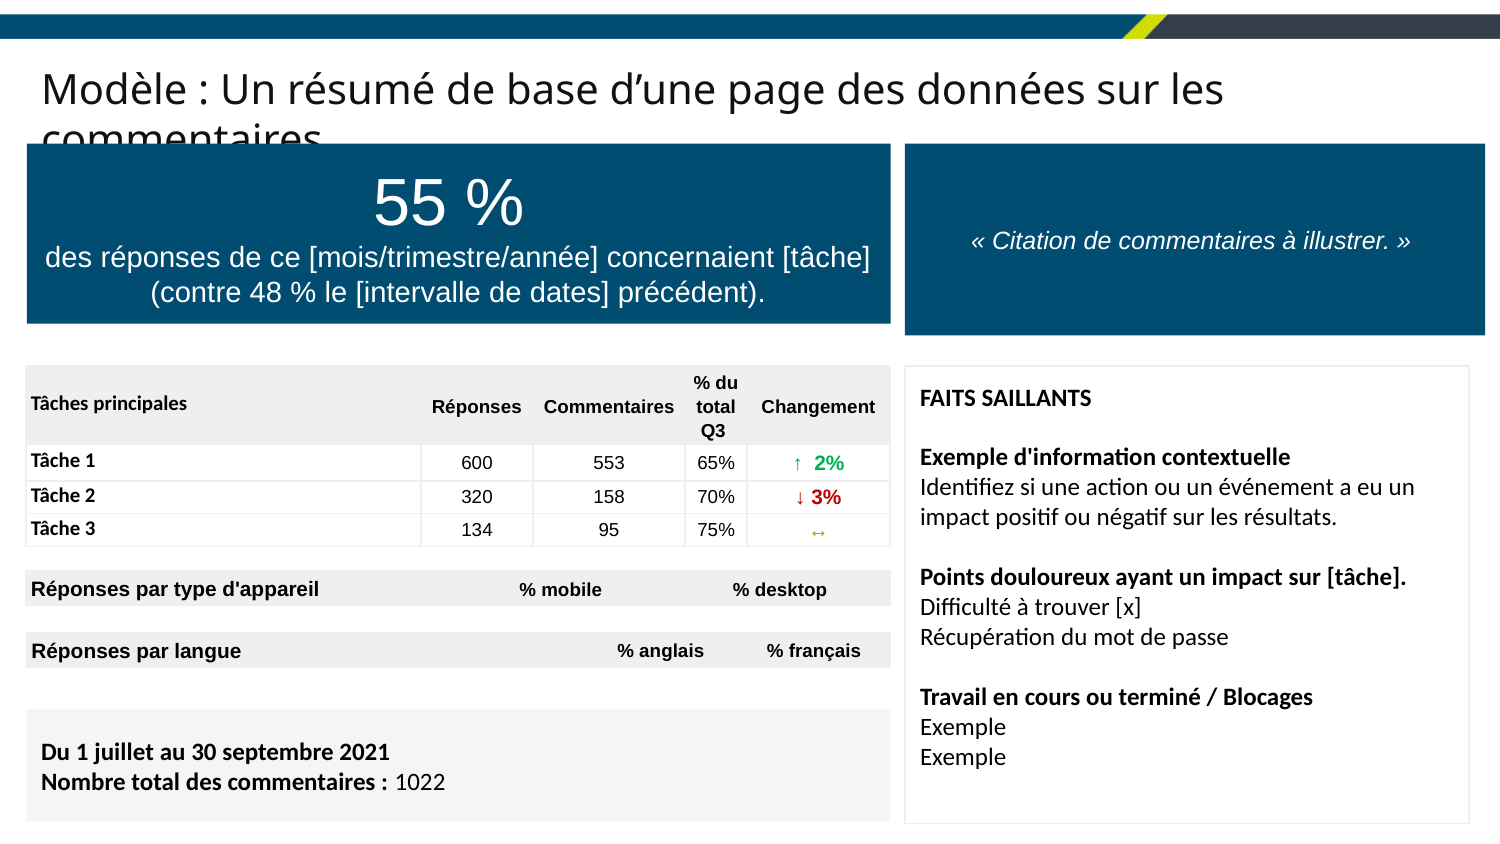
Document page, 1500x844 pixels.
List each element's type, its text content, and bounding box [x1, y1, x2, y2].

table_header Commentaires [534, 367, 684, 444]
table_cell 158 [534, 482, 684, 513]
table_cell 600 [422, 445, 532, 480]
text_box Du 1 juillet au 30 septembre 2021 Nombre total des commentaires : 1022 [26, 709, 890, 822]
table_header Réponses par langue [27, 633, 583, 667]
table_cell Tâche 3 [27, 514, 420, 546]
table_cell Tâche 1 [27, 445, 420, 480]
table_cell ↓ 3% [748, 482, 889, 513]
picture [0, 0, 1500, 51]
table_header % anglais [585, 633, 737, 667]
table_header % mobile [452, 571, 670, 605]
text_box « Citation de commentaires à illustrer. » [904, 143, 1486, 336]
table_header % desktop [671, 571, 889, 605]
table_cell 134 [422, 514, 532, 546]
table_header Changement [748, 367, 889, 444]
table_cell 320 [422, 482, 532, 513]
table_cell 65% [686, 445, 746, 480]
table_cell 553 [534, 445, 684, 480]
table_cell 75% [686, 514, 746, 546]
table_header Tâches principales [27, 367, 420, 444]
table_cell ↑ 2% [748, 445, 889, 480]
text_box 55 % des réponses de ce [mois/trimestre/année] concernaient [tâche] (contre 48 % le [intervalle de dates] précédent). [26, 143, 891, 324]
table_cell ↔ [748, 514, 889, 546]
text_box FAITS SAILLANTS Exemple d'information contextuelle Identifiez si une action ou un événement a eu un impact positif ou négatif sur les résultats. Points douloureux ayant un impact sur [tâche]. Difficulté à trouver [x] Récupération du mot de passe Travail en cours ou terminé / Blocages Exemple Exemple [904, 366, 1470, 824]
title Modèle : Un résumé de base d’une page des données sur les commentaires [26, 48, 1470, 142]
table_header % du total Q3 [686, 367, 746, 444]
table_cell Tâche 2 [27, 482, 420, 513]
table_header % français [738, 633, 890, 667]
table_header Réponses par type d'appareil [27, 571, 450, 605]
table_cell 95 [534, 514, 684, 546]
table_header Réponses [422, 367, 532, 444]
table_cell 70% [686, 482, 746, 513]
